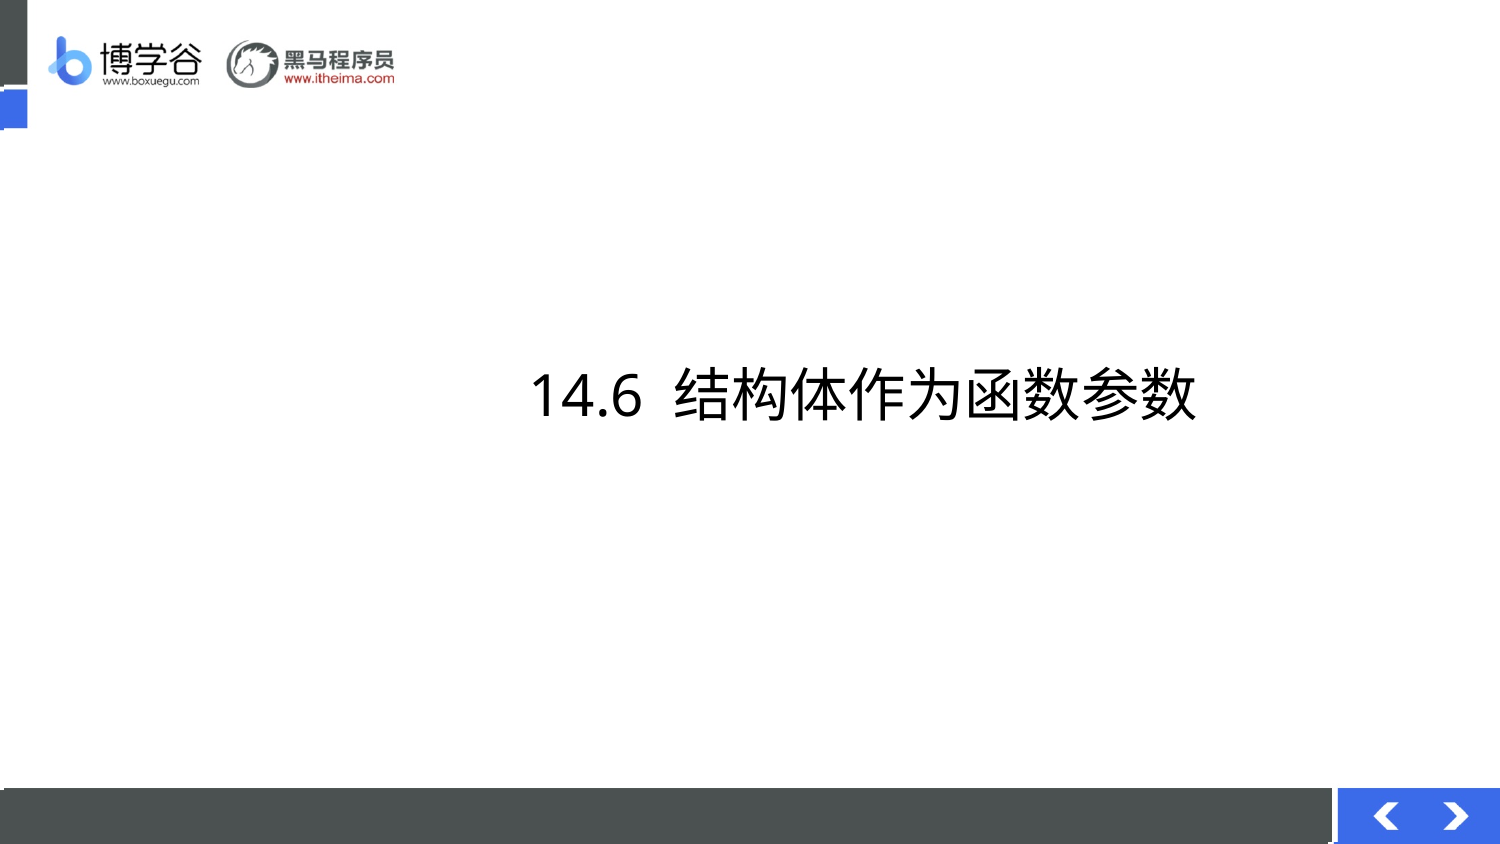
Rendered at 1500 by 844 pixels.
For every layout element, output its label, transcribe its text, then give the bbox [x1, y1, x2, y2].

title 14.6 结构体作为函数参数 [513, 327, 1235, 436]
picture [0, 0, 1500, 844]
